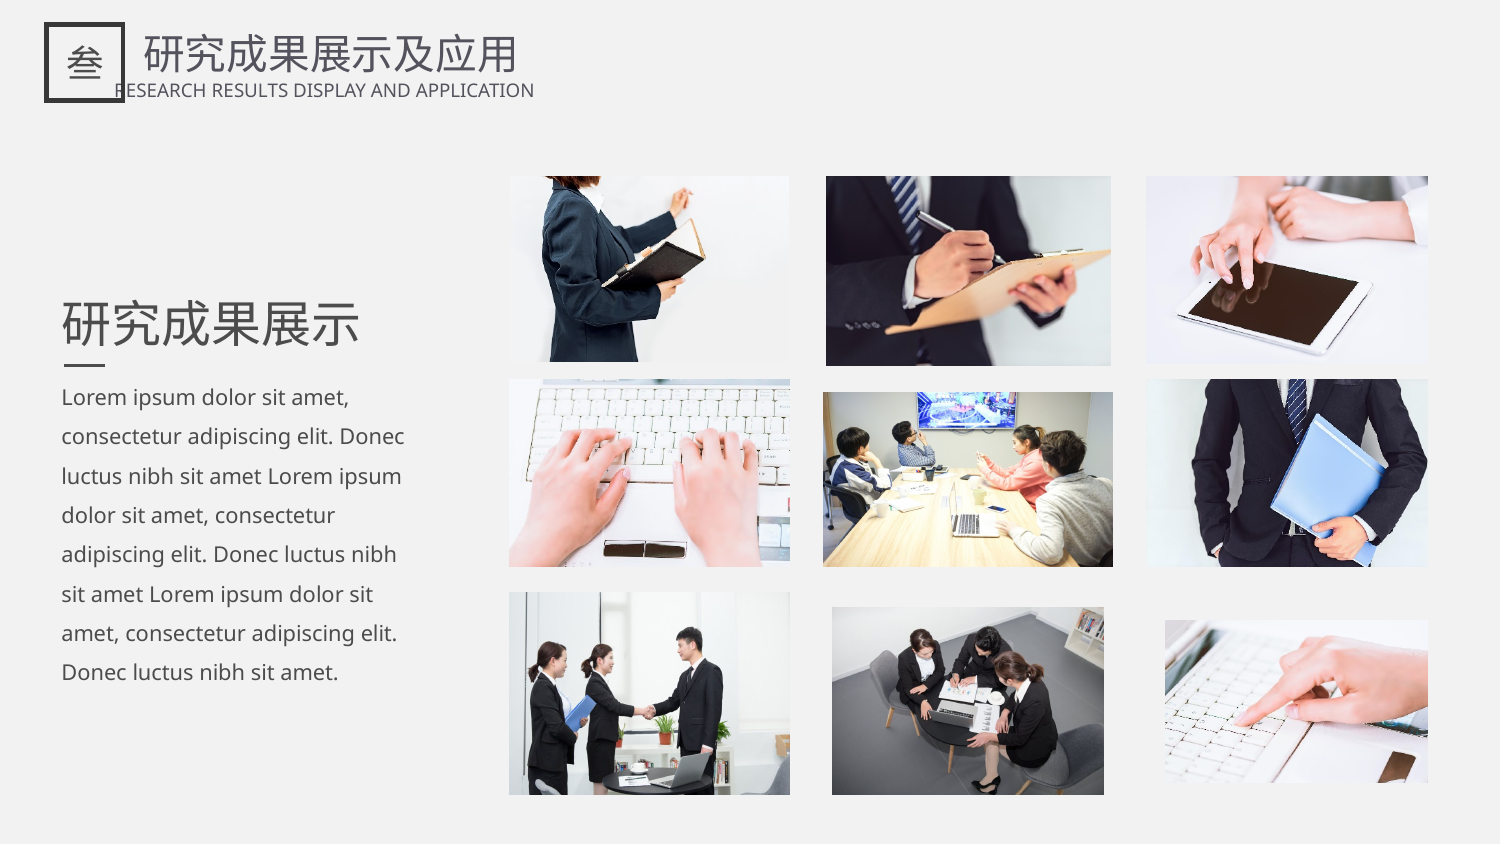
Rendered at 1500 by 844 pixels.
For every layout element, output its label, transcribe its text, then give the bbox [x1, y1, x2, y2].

picture [826, 176, 1111, 366]
picture [823, 391, 1113, 567]
text_box Lorem ipsum dolor sit amet, consectetur adipiscing elit. Donec luctus nibh sit amet Lorem ipsum dolor sit amet, consectetur adipiscing elit. Donec luctus nibh sit amet Lorem ipsum dolor sit amet, consectetur adipiscing elit. Donec luctus nibh sit amet. [46, 363, 442, 693]
picture [1165, 619, 1428, 783]
picture [509, 379, 790, 567]
picture [1146, 176, 1428, 364]
text_box 研究成果展示 [46, 285, 424, 361]
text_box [46, 20, 567, 110]
picture [1146, 379, 1428, 567]
picture [510, 176, 789, 362]
picture [832, 607, 1104, 795]
picture [509, 592, 790, 795]
